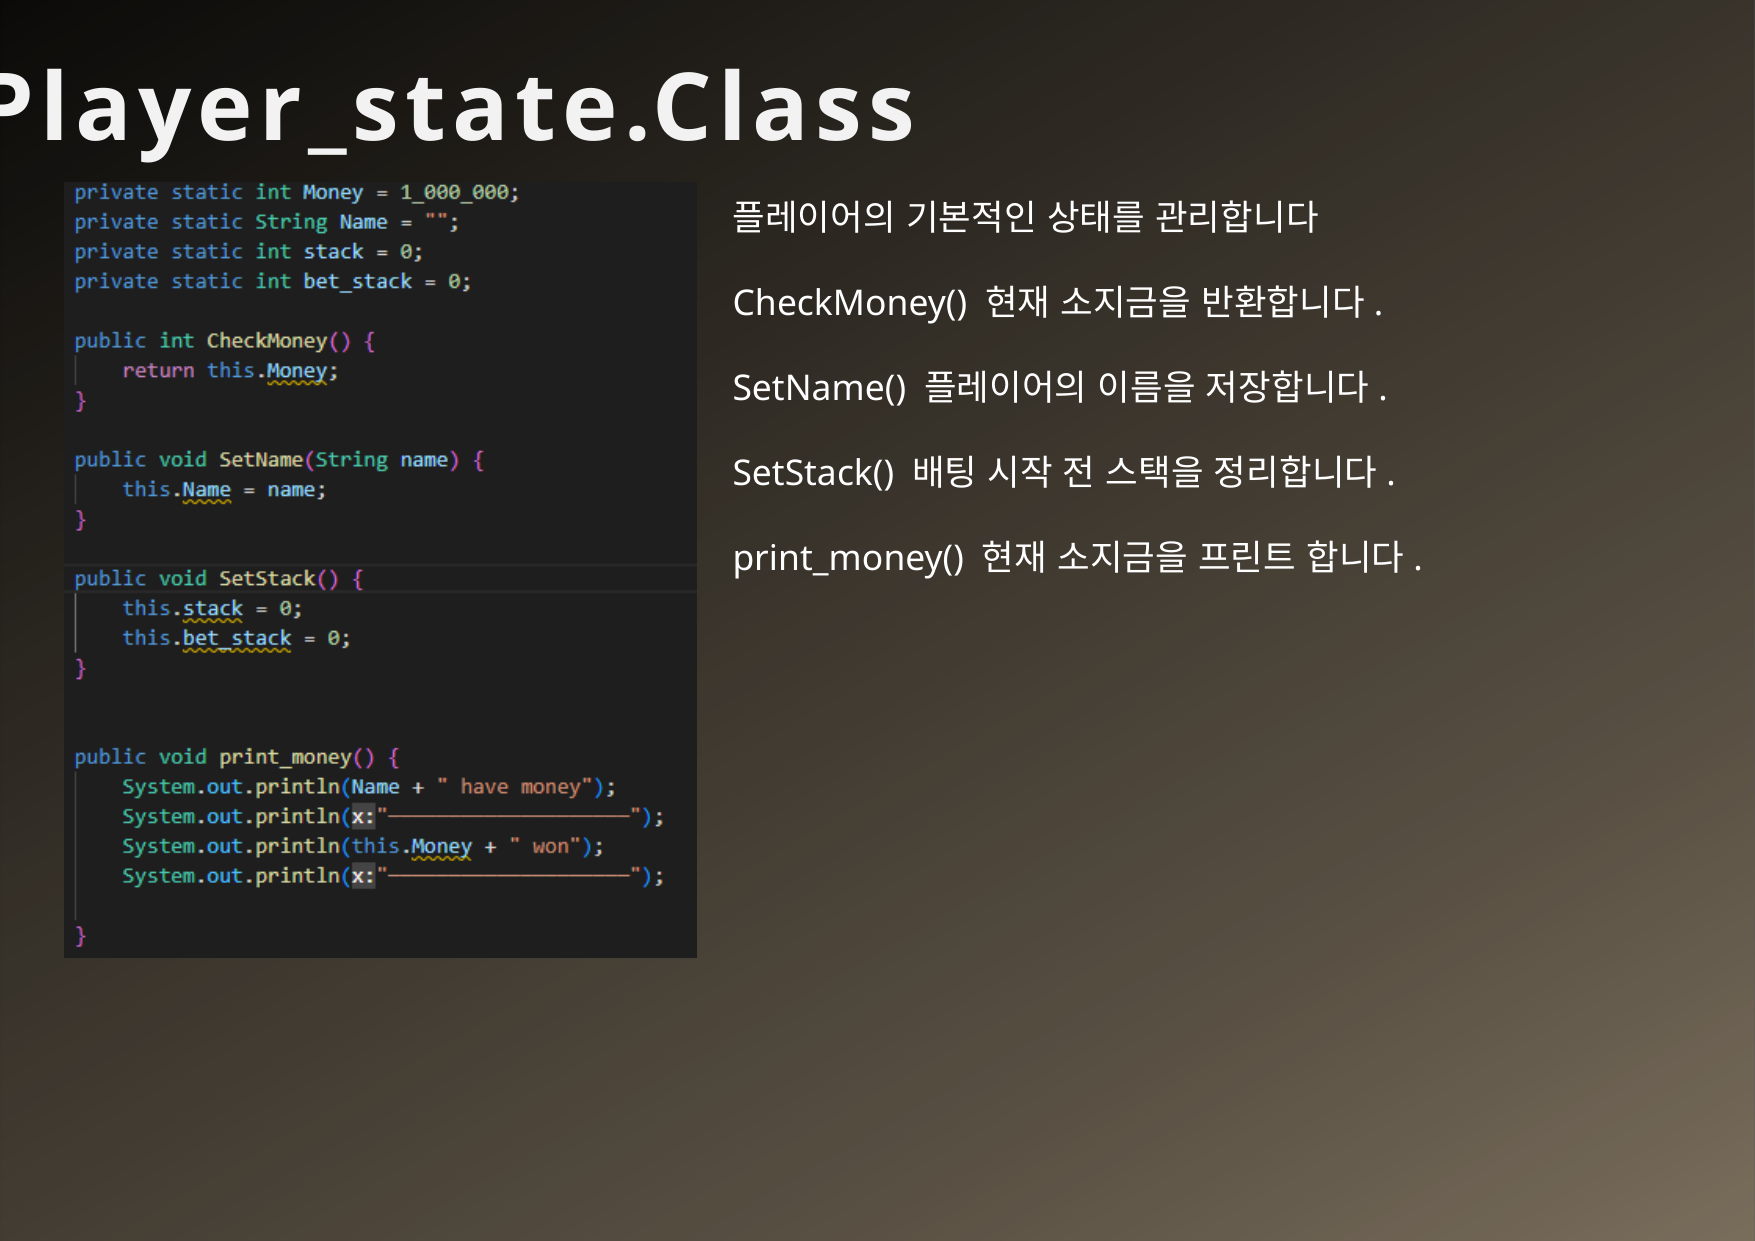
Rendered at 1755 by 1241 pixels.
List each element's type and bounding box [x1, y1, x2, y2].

text_box [0, 0, 1755, 1241]
picture [64, 182, 697, 959]
